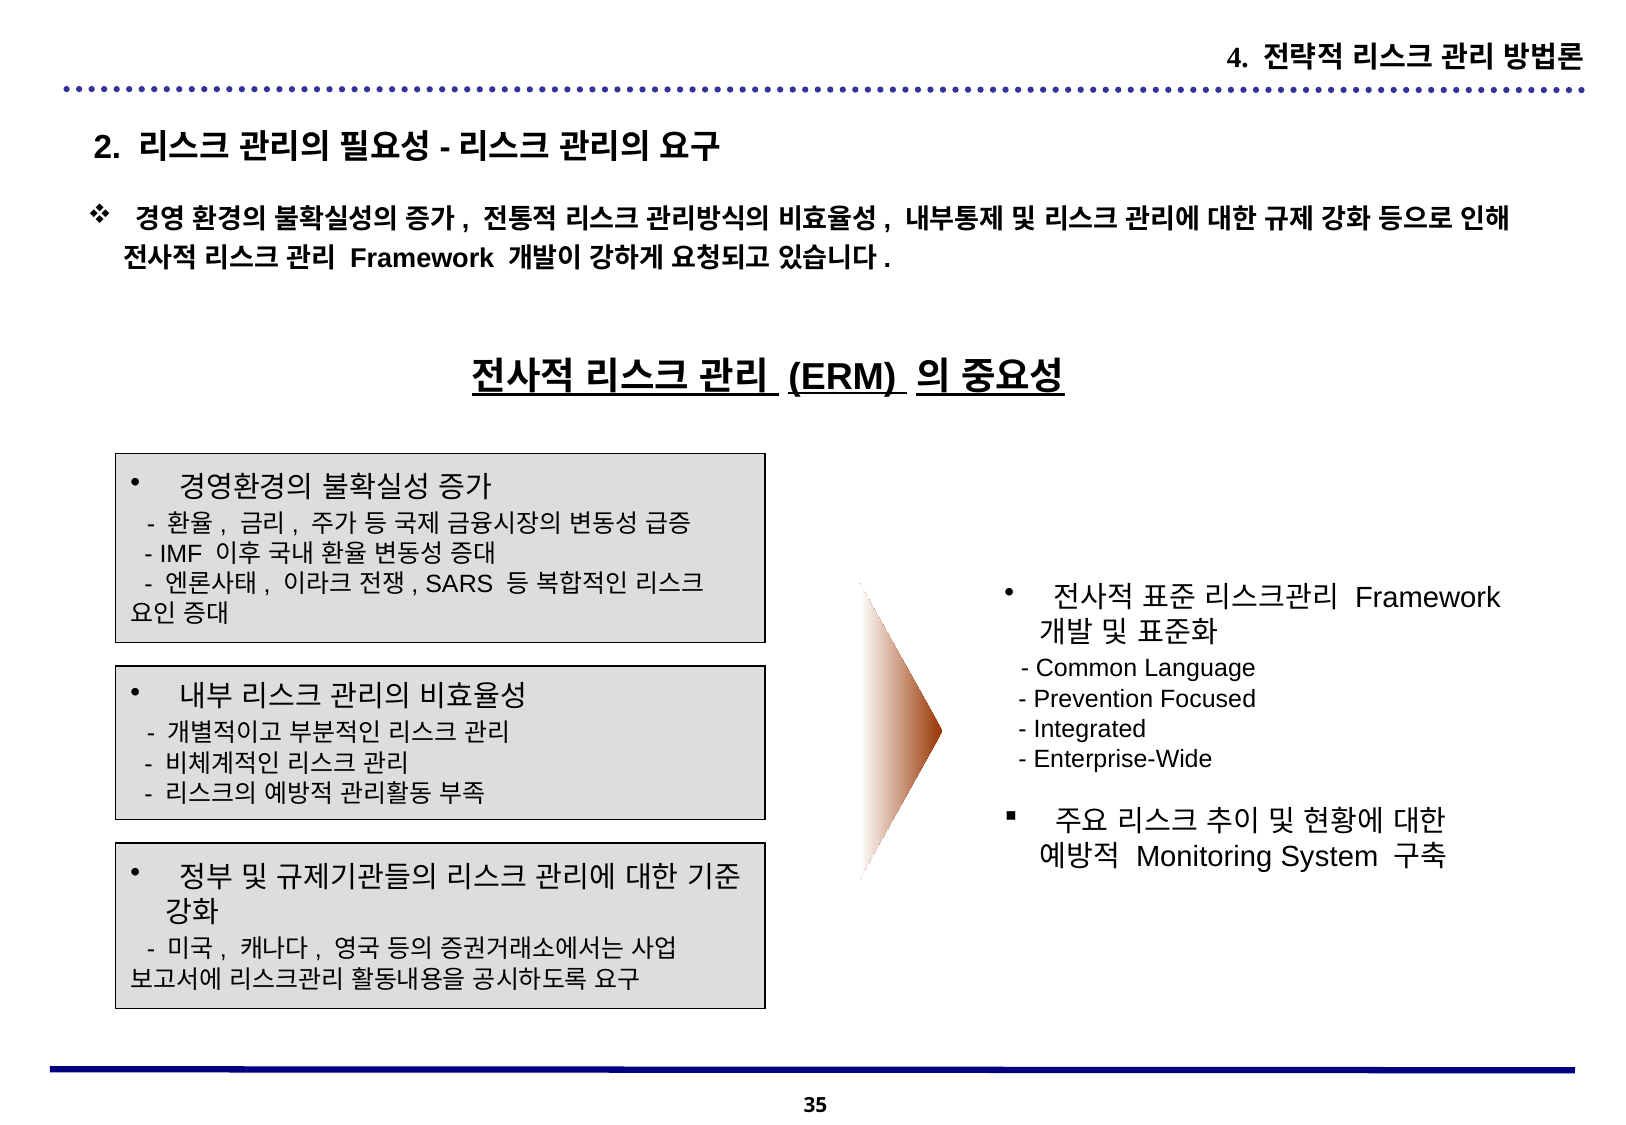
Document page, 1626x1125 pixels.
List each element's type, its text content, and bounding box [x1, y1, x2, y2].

text_box 경영환경의 불확실성 증가 - 환율, 금리, 주가 등 국제 금융시장의 변동성 급증 - IMF 이후 국내 환율 변동성 증대 - 엔론사태, 이라크 전쟁, SARS 등 복합적인 리스크 요인 증대 [115, 453, 766, 643]
text_box 전사적 리스크 관리 (ERM) 의 중요성 [413, 350, 1123, 400]
text_box 내부 리스크 관리의 비효율성 - 개별적이고 부분적인 리스크 관리 - 비체계적인 리스크 관리 - 리스크의 예방적 관리활동 부족 [115, 665, 766, 820]
text_box 4. 전략적 리스크 관리 방법론 [1211, 30, 1600, 81]
text_box 2. 리스크 관리의 필요성-리스크 관리의 요구 [78, 117, 801, 173]
text_box 경영 환경의 불확실성의 증가, 전통적 리스크 관리방식의 비효율성, 내부통제 및 리스크 관리에 대한 규제 강화 등으로 인해 전사적 리스크 관리 Framework 개발이 강하게 요청되고 있습니다. [72, 187, 1534, 292]
text_box 전사적 표준 리스크관리 Framework 개발 및 표준화 - Common Language - Prevention Focused - Integrated - Enterprise-Wide 주요 리스크 추이 및 현황에 대한 예방적 Monitoring System 구축 [989, 571, 1522, 879]
text_box [859, 583, 943, 879]
text_box 정부 및 규제기관들의 리스크 관리에 대한 기준 강화 - 미국, 캐나다, 영국 등의 증권거래소에서는 사업 보고서에 리스크관리 활동내용을 공시하도록 요구 [115, 843, 766, 1009]
